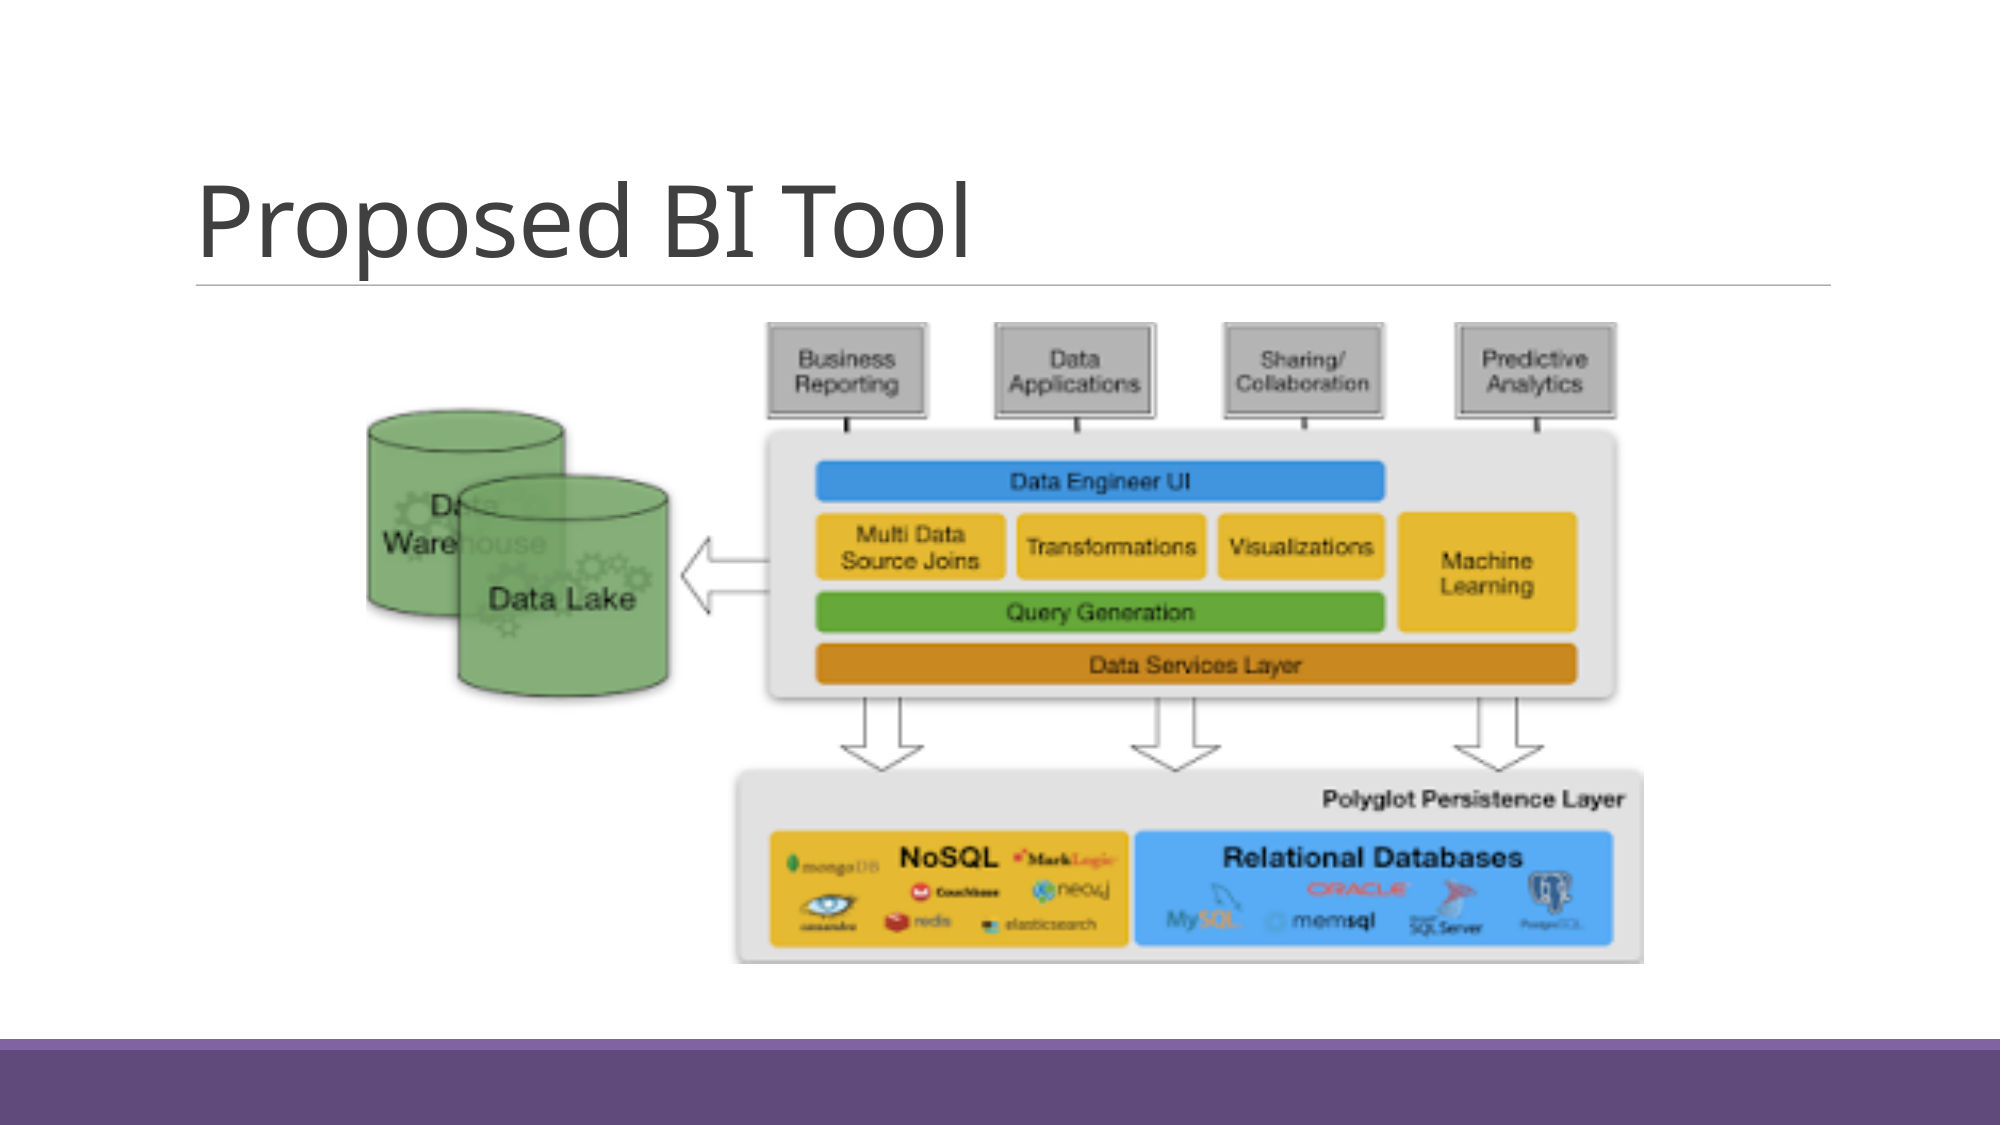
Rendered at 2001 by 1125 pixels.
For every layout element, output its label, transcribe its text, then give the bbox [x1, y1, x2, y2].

text_box Proposed BI Tool [180, 47, 1830, 285]
picture [365, 322, 1645, 964]
